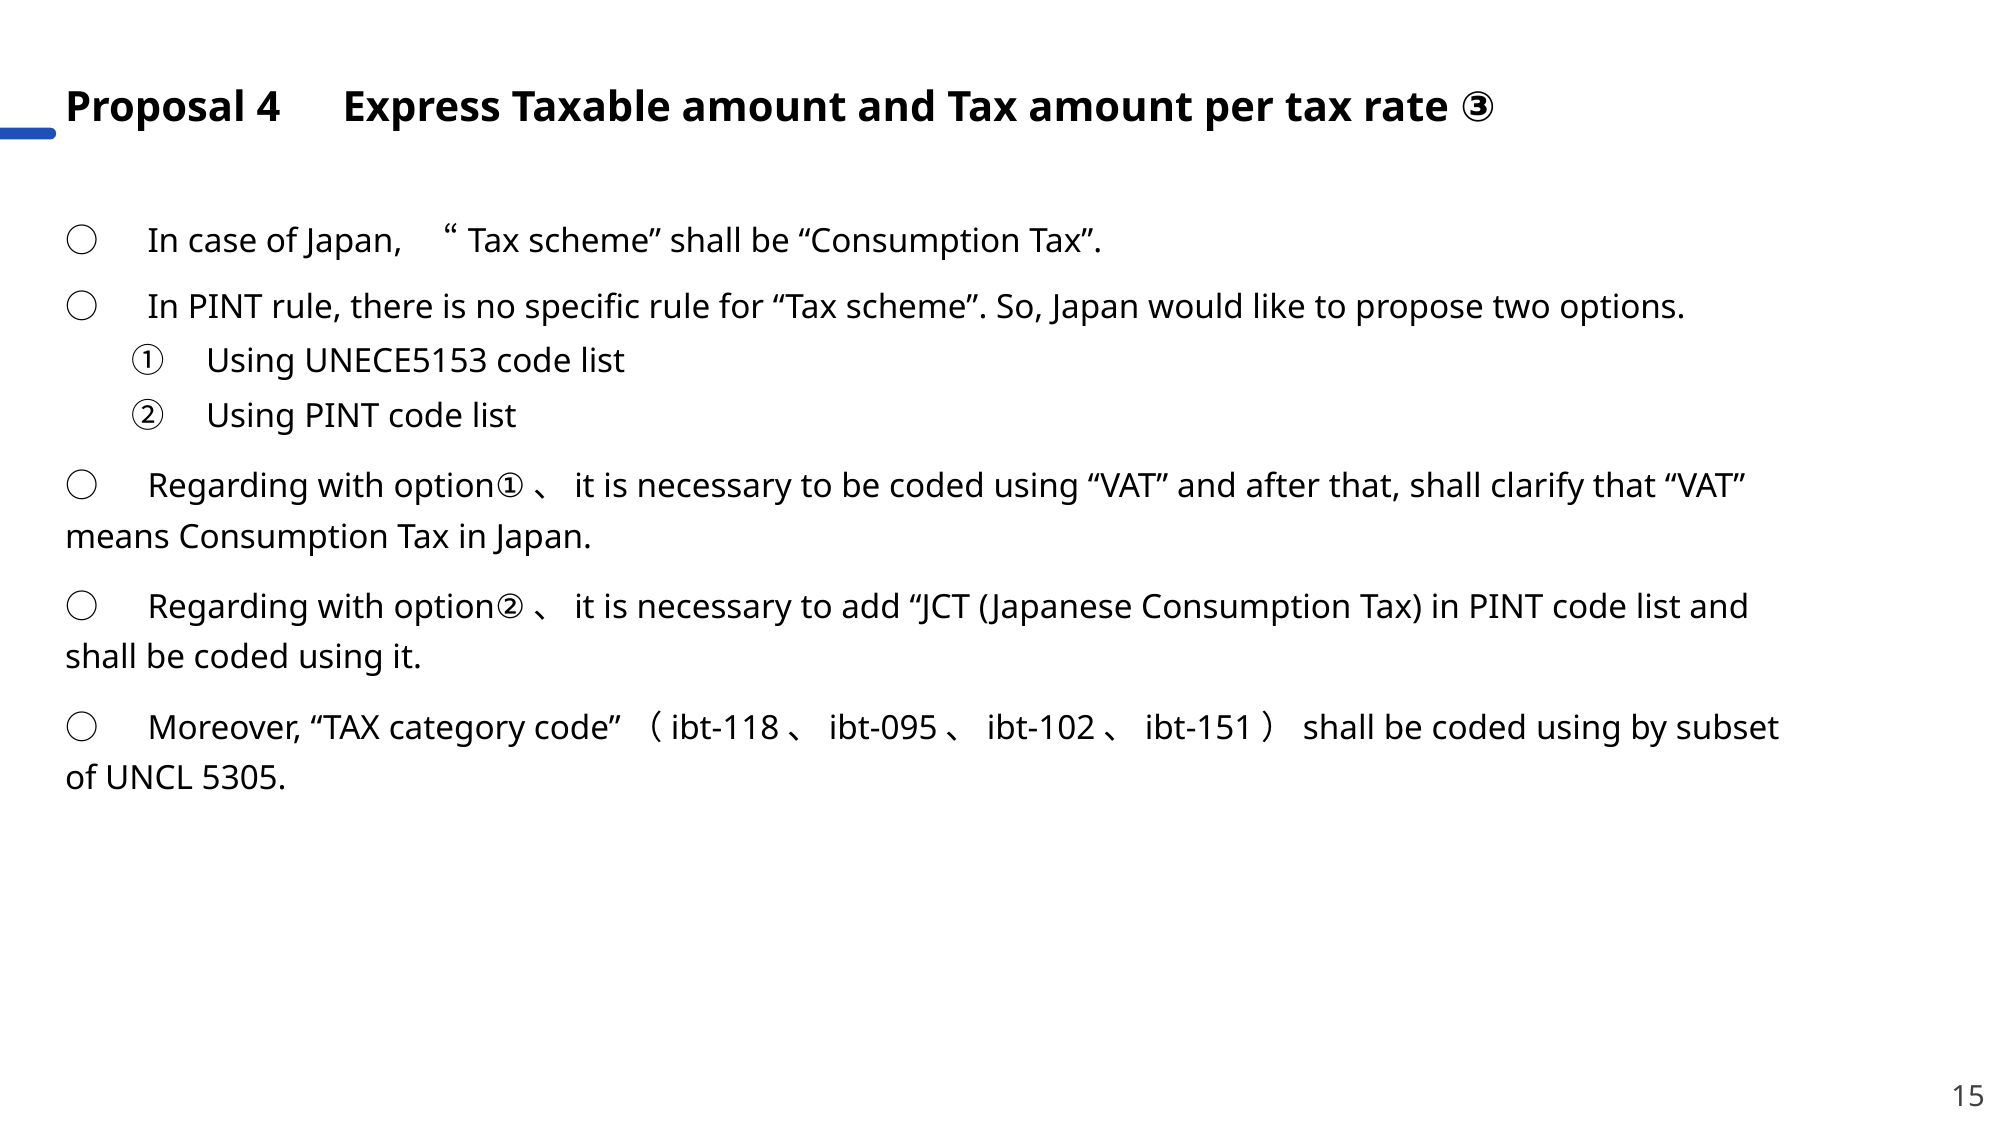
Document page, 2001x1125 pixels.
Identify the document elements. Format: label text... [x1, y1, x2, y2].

slide_number 15 [1550, 1065, 2000, 1125]
title Proposal 4 Express Taxable amount and Tax amount per tax rate ③ [50, 6, 1775, 210]
list ○ In case of Japan, “Tax scheme” shall be “Consumption Tax”. ○ In PINT rule, there is no specific rule for “Tax scheme”. So, Japan would like to propose two options. ① Using UNECE5153 code list ② Using PINT code list ○ Regarding with option①、it is necessary to be coded using “VAT” and after that, shall clarify that “VAT” means Consumption Tax in Japan. ○ Regarding with option②、it is necessary to add “JCT (Japanese Consumption Tax) in PINT code list and shall be coded using it. ○ Moreover, “TAX category code”（ibt-118、ibt-095、ibt-102、ibt-151）shall be coded using by subset of UNCL 5305. [50, 205, 1805, 850]
